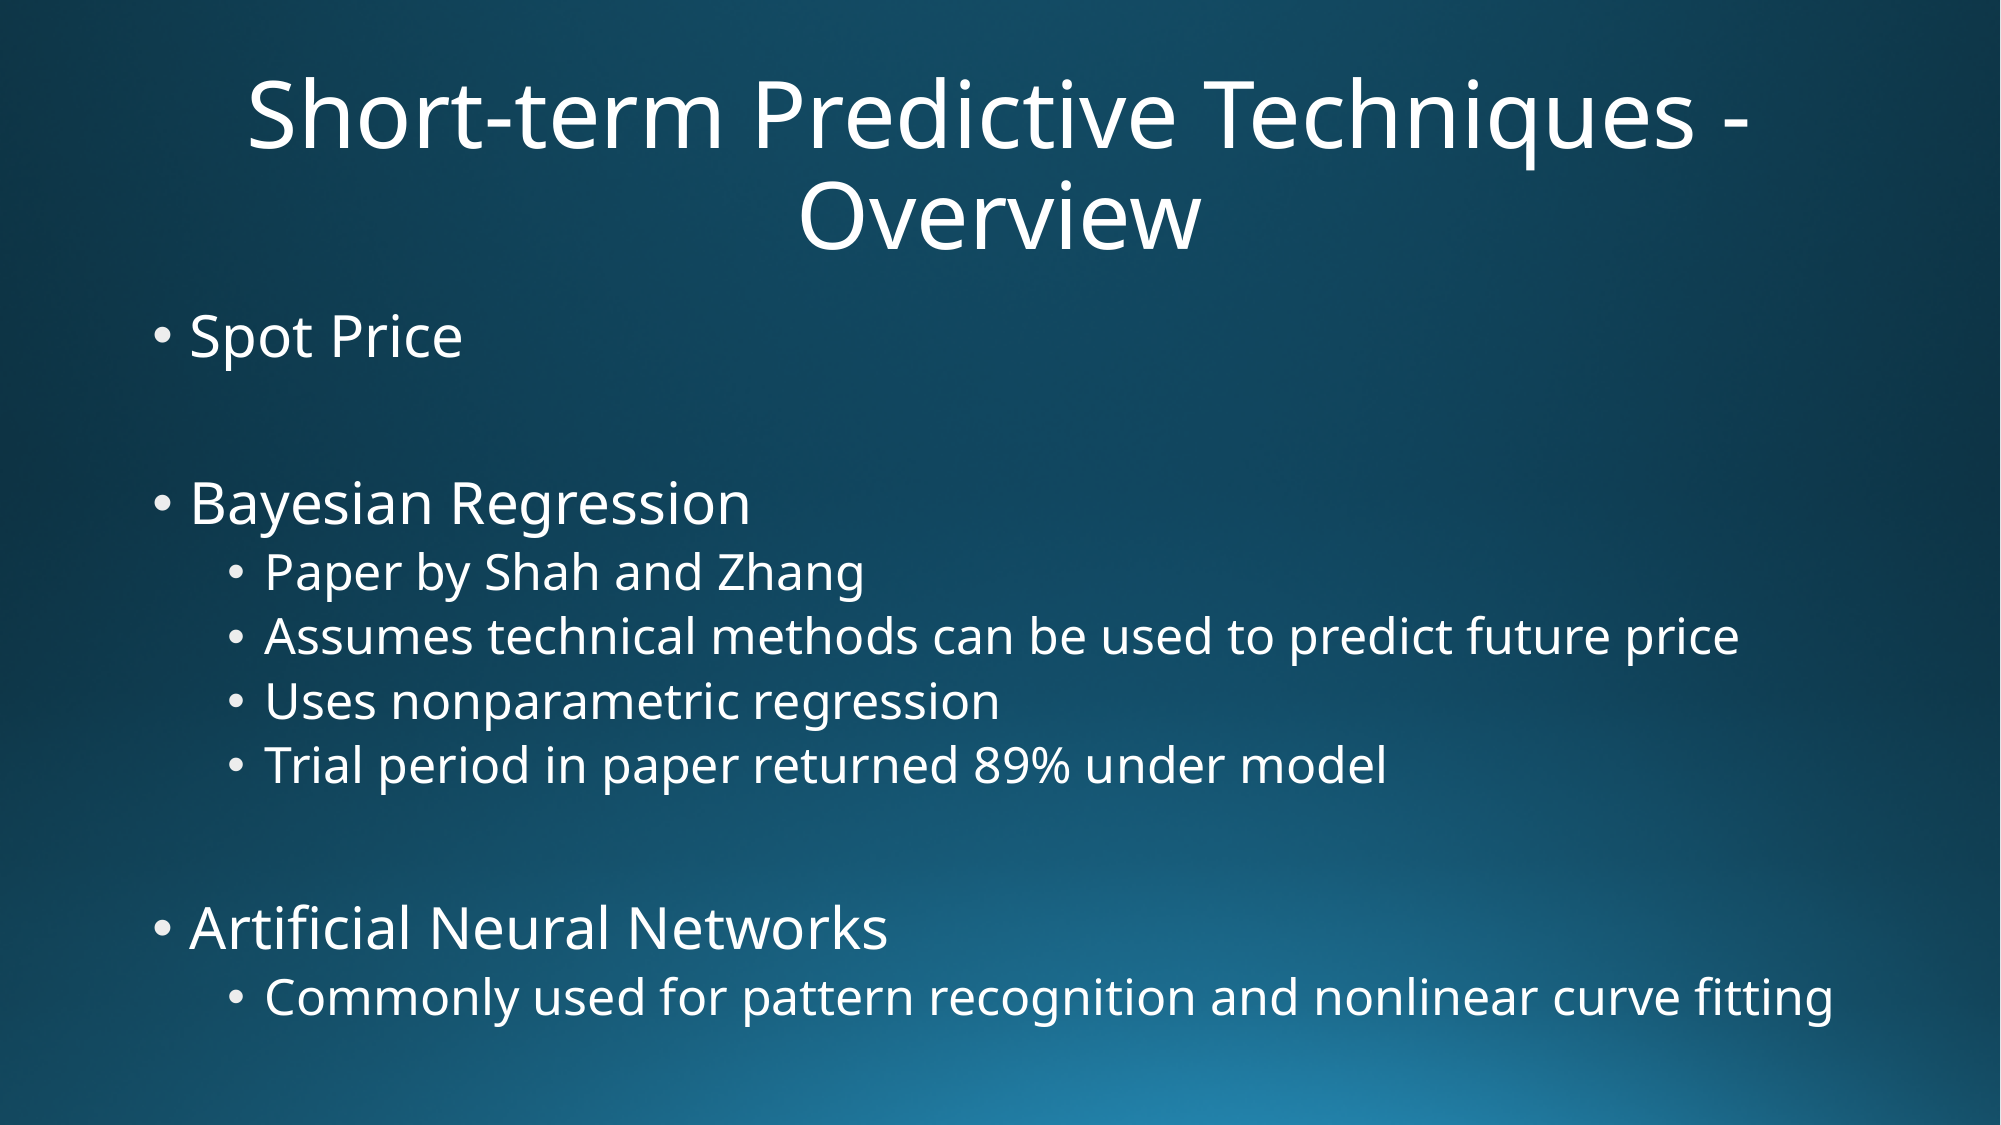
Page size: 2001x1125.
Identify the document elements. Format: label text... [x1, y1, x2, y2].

title Short-term Predictive Techniques - Overview [137, 59, 1863, 278]
picture [0, 0, 2001, 1125]
list Spot Price Bayesian Regression Paper by Shah and Zhang Assumes technical methods can be used to predict future price Uses nonparametric regression Trial period in paper returned 89% under model Artificial Neural Networks Commonly used for pattern recognition and nonlinear curve fitting [137, 299, 1863, 1041]
